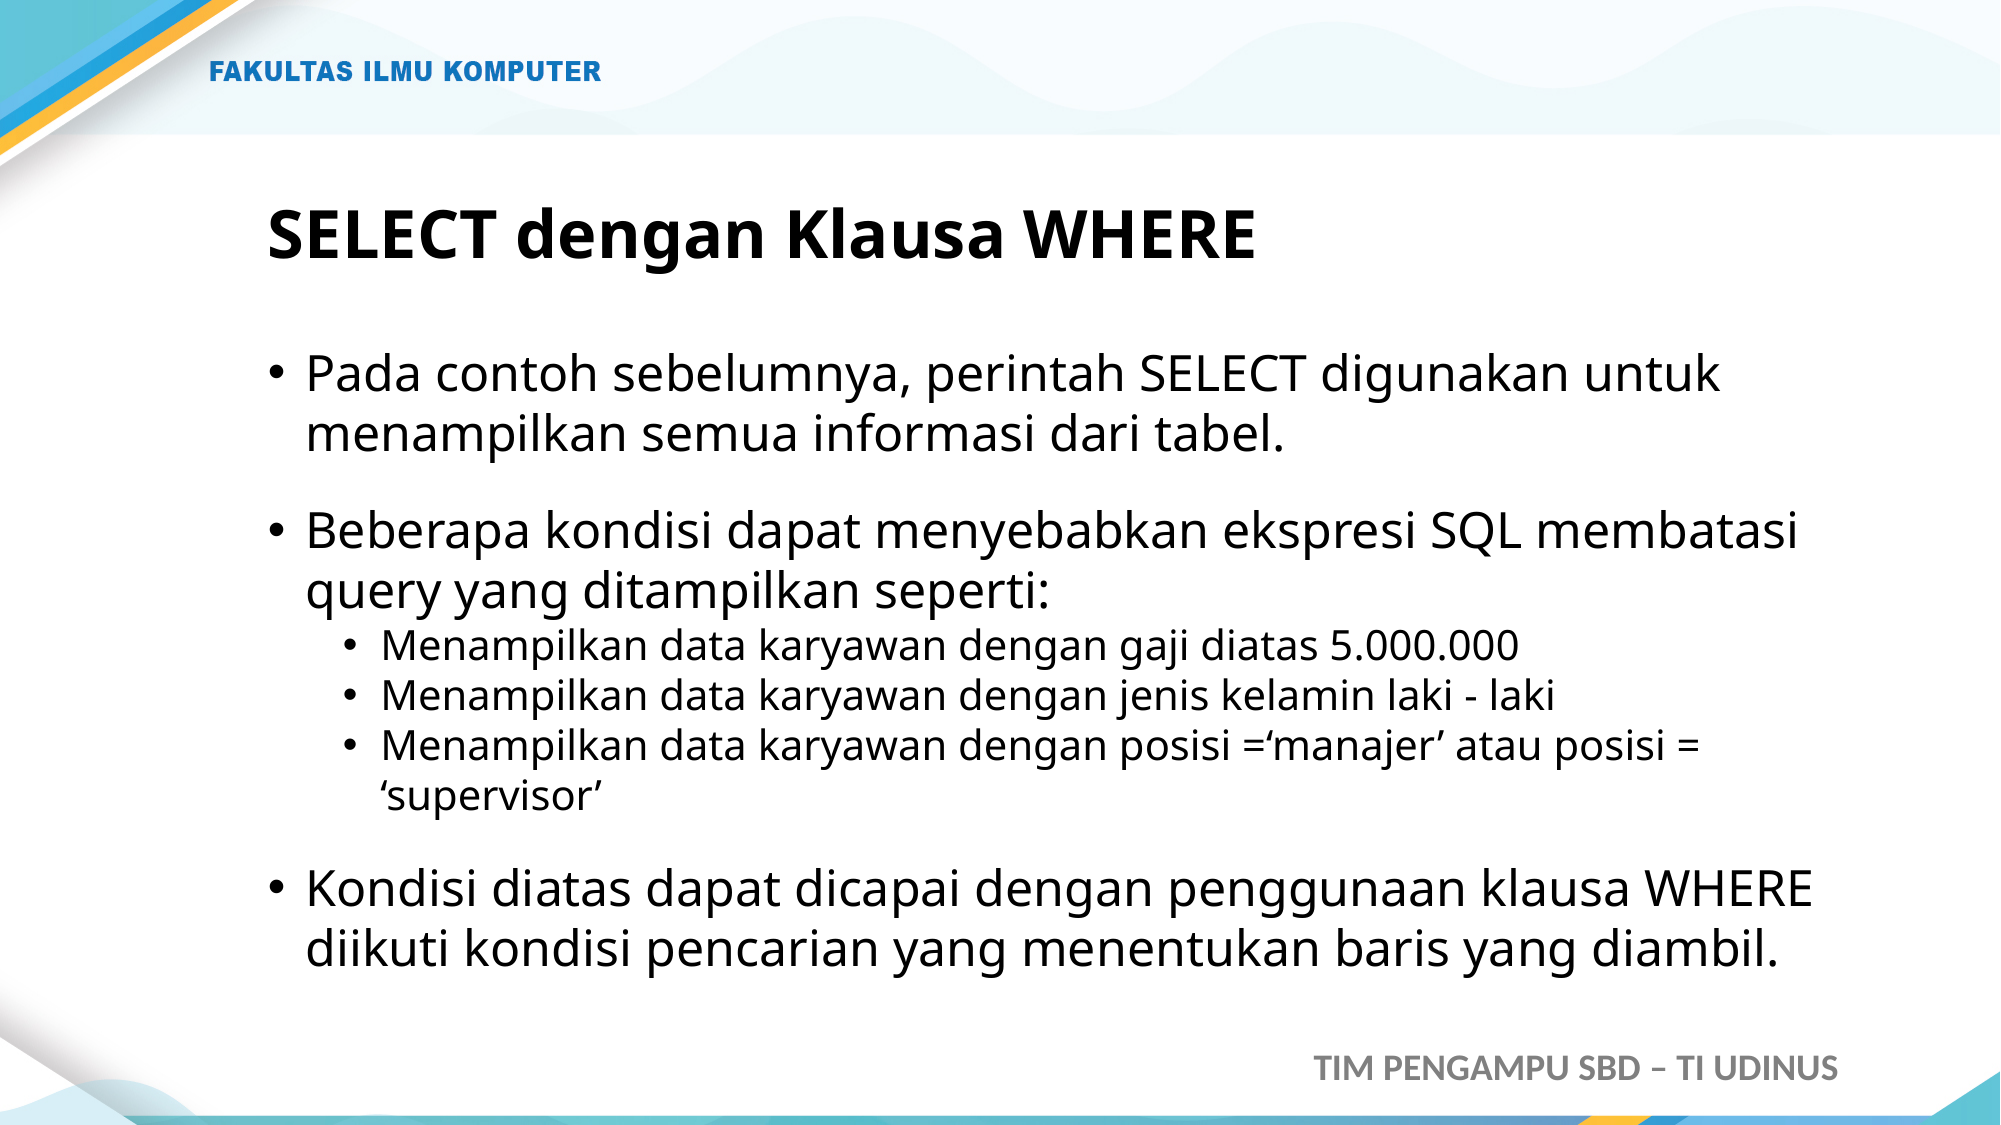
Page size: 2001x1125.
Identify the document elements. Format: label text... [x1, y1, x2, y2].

picture [0, 0, 2000, 1125]
title SELECT dengan Klausa WHERE [252, 170, 1852, 303]
list Pada contoh sebelumnya, perintah SELECT digunakan untuk menampilkan semua informasi dari tabel. Beberapa kondisi dapat menyebabkan ekspresi SQL membatasi query yang ditampilkan seperti: Menampilkan data karyawan dengan gaji diatas 5.000.000 Menampilkan data karyawan dengan jenis kelamin laki - laki Menampilkan data karyawan dengan posisi =‘manajer’ atau posisi = ‘supervisor’ Kondisi diatas dapat dicapai dengan penggunaan klausa WHERE diikuti kondisi pencarian yang menentukan baris yang diambil. [252, 333, 1852, 1026]
